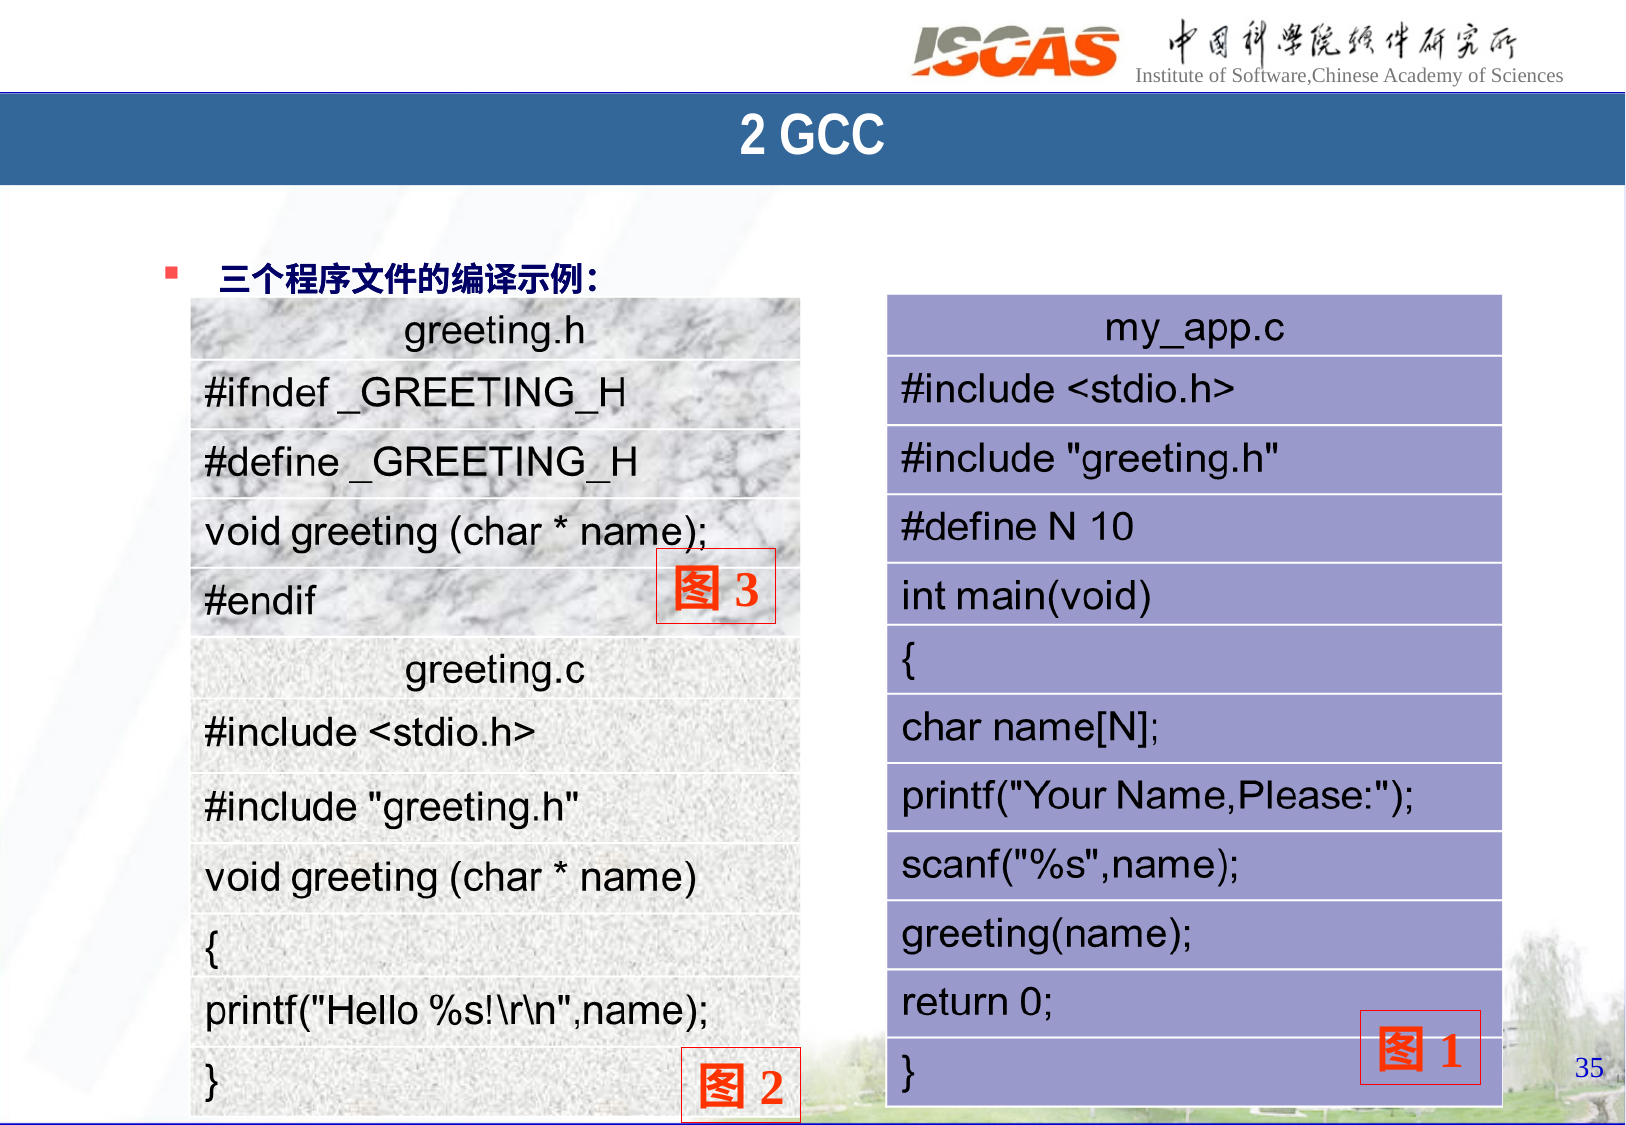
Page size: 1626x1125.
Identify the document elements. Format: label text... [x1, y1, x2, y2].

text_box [179, 293, 801, 649]
slide_number 35 [1507, 1040, 1620, 1116]
picture [907, 18, 1132, 87]
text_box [876, 290, 1503, 1117]
text_box 2 GCC [0, 93, 1625, 186]
text_box 三个程序文件的编译示例： [147, 250, 1475, 1034]
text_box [179, 655, 801, 1125]
picture [1166, 15, 1519, 71]
picture [0, 92, 1626, 1125]
